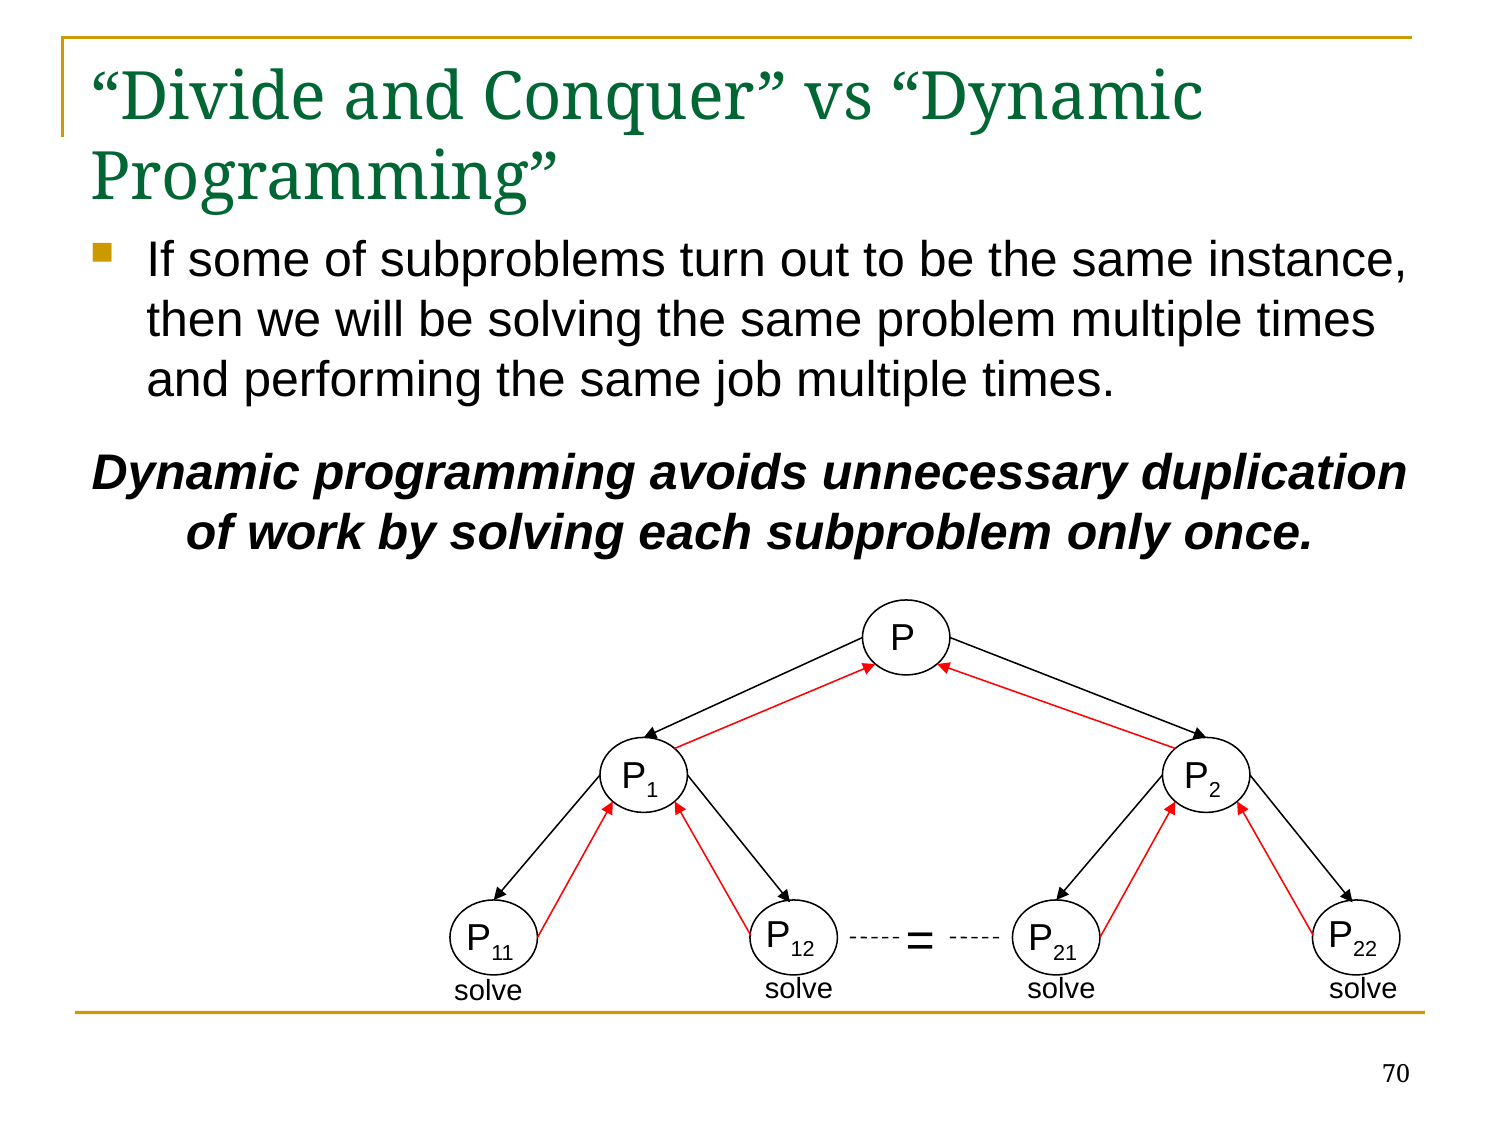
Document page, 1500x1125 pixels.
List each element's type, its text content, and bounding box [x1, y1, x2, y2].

text_box [600, 755, 606, 794]
text_box solve [1314, 962, 1413, 1013]
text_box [936, 663, 1176, 749]
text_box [1055, 774, 1163, 901]
text_box solve [439, 964, 538, 1014]
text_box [1236, 801, 1312, 933]
text_box [884, 599, 929, 605]
text_box [1236, 747, 1250, 800]
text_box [537, 801, 613, 938]
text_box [674, 663, 876, 749]
text_box [862, 611, 875, 663]
text_box [674, 756, 688, 800]
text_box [687, 774, 791, 903]
text_box P11 [451, 905, 529, 964]
text_box [1034, 900, 1051, 905]
text_box [830, 916, 838, 959]
text_box [1162, 757, 1169, 795]
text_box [1249, 774, 1353, 903]
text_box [643, 637, 863, 738]
text_box [1392, 916, 1400, 959]
text_box [878, 606, 950, 675]
slide_number 70 [1074, 1023, 1426, 1100]
text_box [1092, 916, 1099, 959]
text_box P12 [750, 902, 830, 962]
text_box solve [749, 962, 849, 1013]
text_box solve [1012, 962, 1111, 1013]
text_box = [890, 899, 950, 975]
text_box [1099, 801, 1176, 938]
text_box [471, 900, 489, 905]
text_box P21 [1013, 905, 1092, 962]
text_box [529, 915, 537, 960]
text_box P2 [1169, 743, 1236, 810]
text_box [1208, 737, 1230, 743]
title “Divide and Conquer” vs “Dynamic Programming” [75, 45, 1425, 219]
text_box P1 [606, 743, 674, 810]
text_box P [875, 605, 930, 666]
text_box [620, 737, 640, 743]
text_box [674, 801, 749, 933]
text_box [493, 774, 601, 901]
text_box P22 [1313, 902, 1392, 969]
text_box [949, 637, 1207, 738]
list If some of subproblems turn out to be the same instance, then we will be solving the same problem multiple times and performing the same job multiple times. Dynamic programming avoids unnecessary duplication of work by solving each subproblem only once. [75, 219, 1425, 963]
